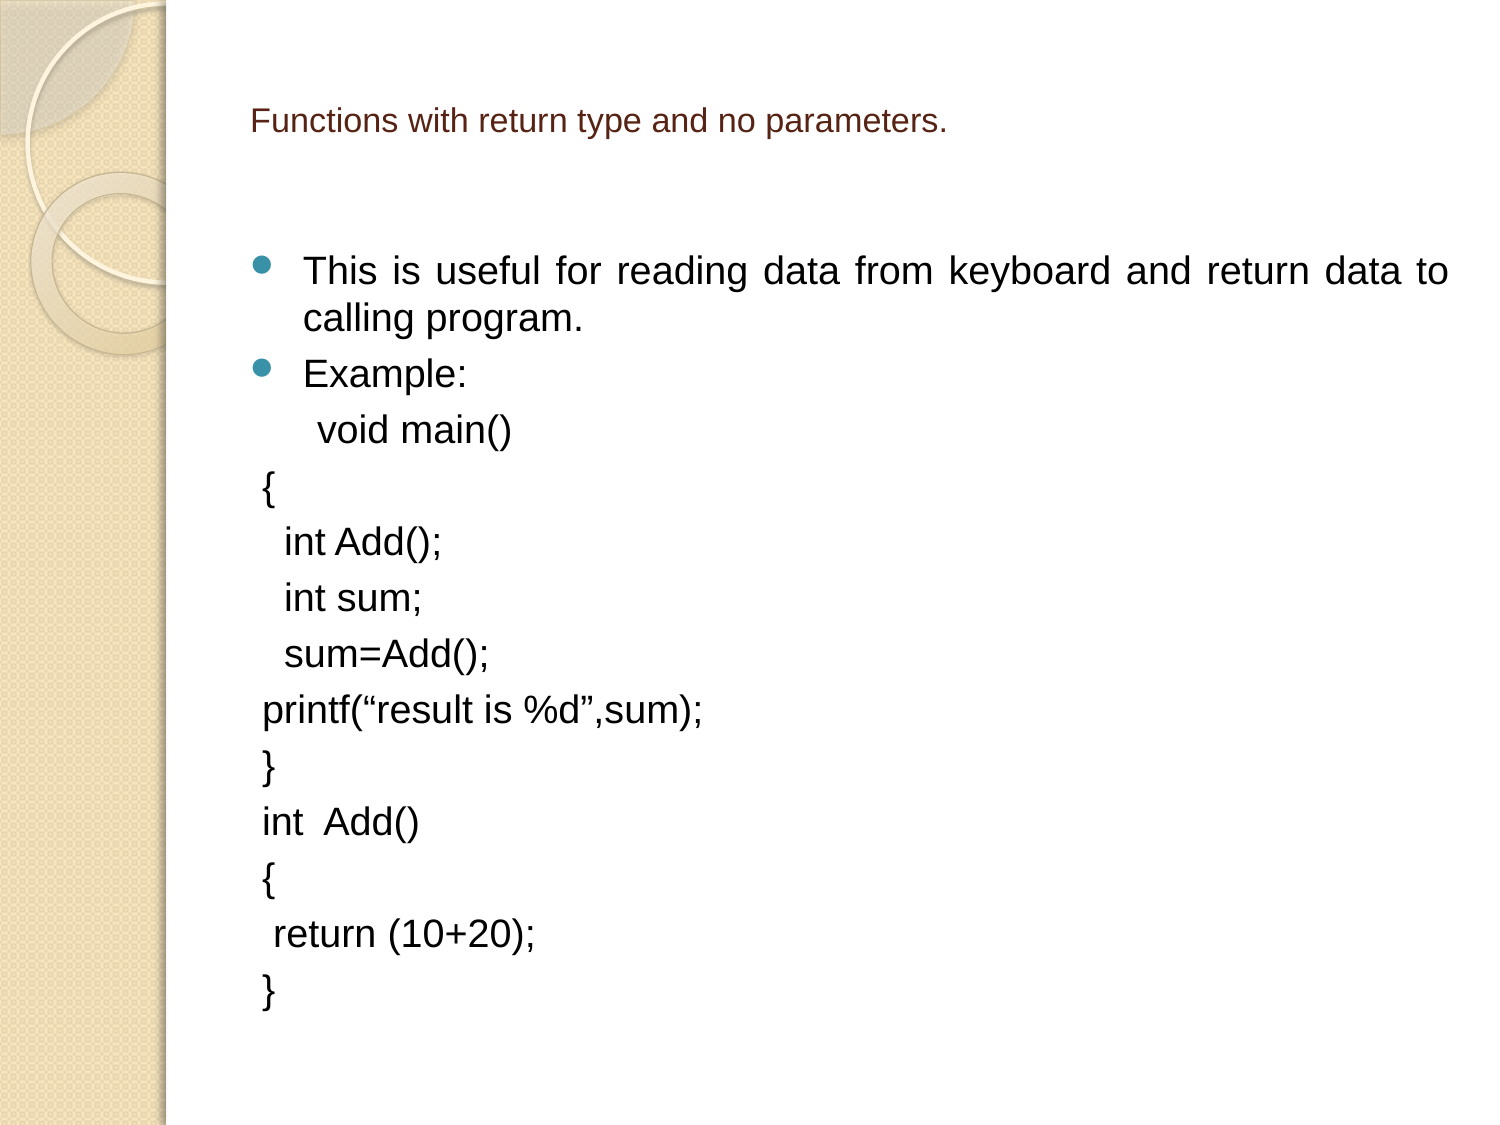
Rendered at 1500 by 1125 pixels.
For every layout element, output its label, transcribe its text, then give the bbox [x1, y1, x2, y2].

list This is useful for reading data from keyboard and return data to calling program. Example: void main() { int Add(); int sum; sum=Add(); printf(“result is %d”,sum); } int Add() { return (10+20); } [235, 237, 1466, 1025]
title Functions with return type and no parameters. [235, 45, 1466, 188]
